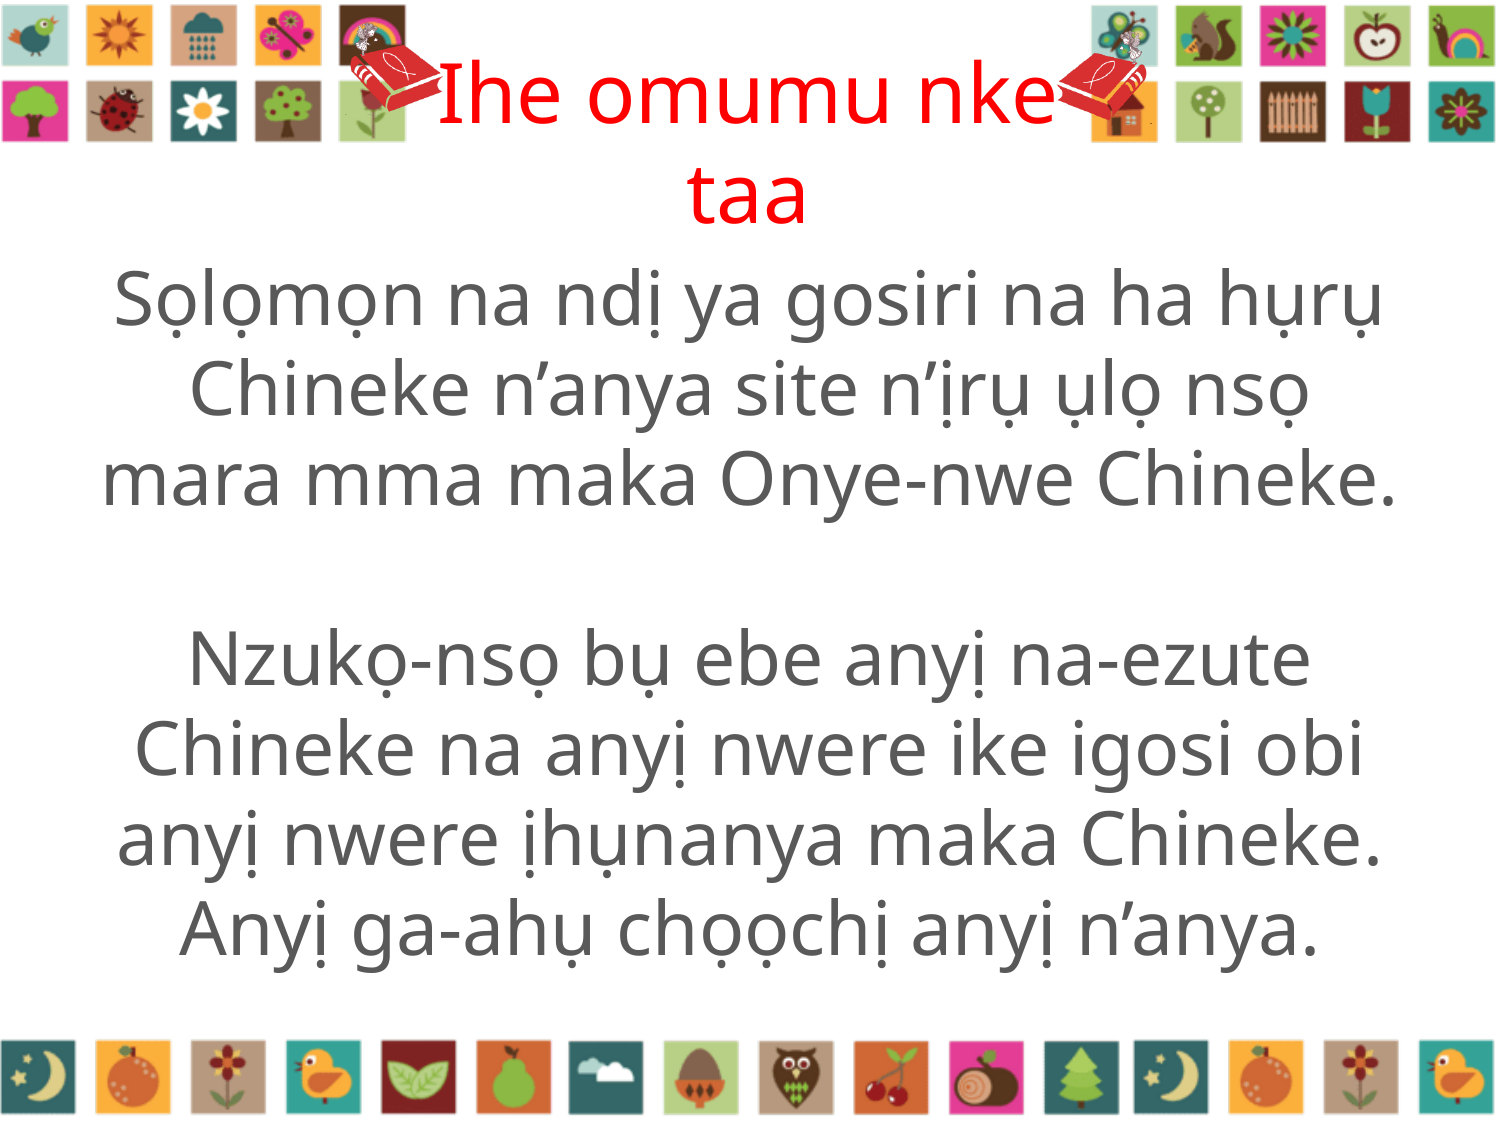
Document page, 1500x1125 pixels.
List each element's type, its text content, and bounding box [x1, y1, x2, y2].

picture [0, 3, 475, 150]
picture [1025, 3, 1500, 150]
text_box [0, 1028, 1500, 1118]
text_box Ihe omumu nke taa [415, 33, 1081, 243]
text_box Sọlọmọn na ndị ya gosiri na ha hụrụ Chineke n’anya site n’ịrụ ụlọ nsọ mara mma maka Onye-nwe Chineke. Nzukọ-nsọ bụ ebe anyị na-ezute Chineke na anyị nwere ike igosi obi anyị nwere ịhụnanya maka Chineke. Anyị ga-ahụ chọọchị anyị n’anya. [76, 243, 1424, 979]
